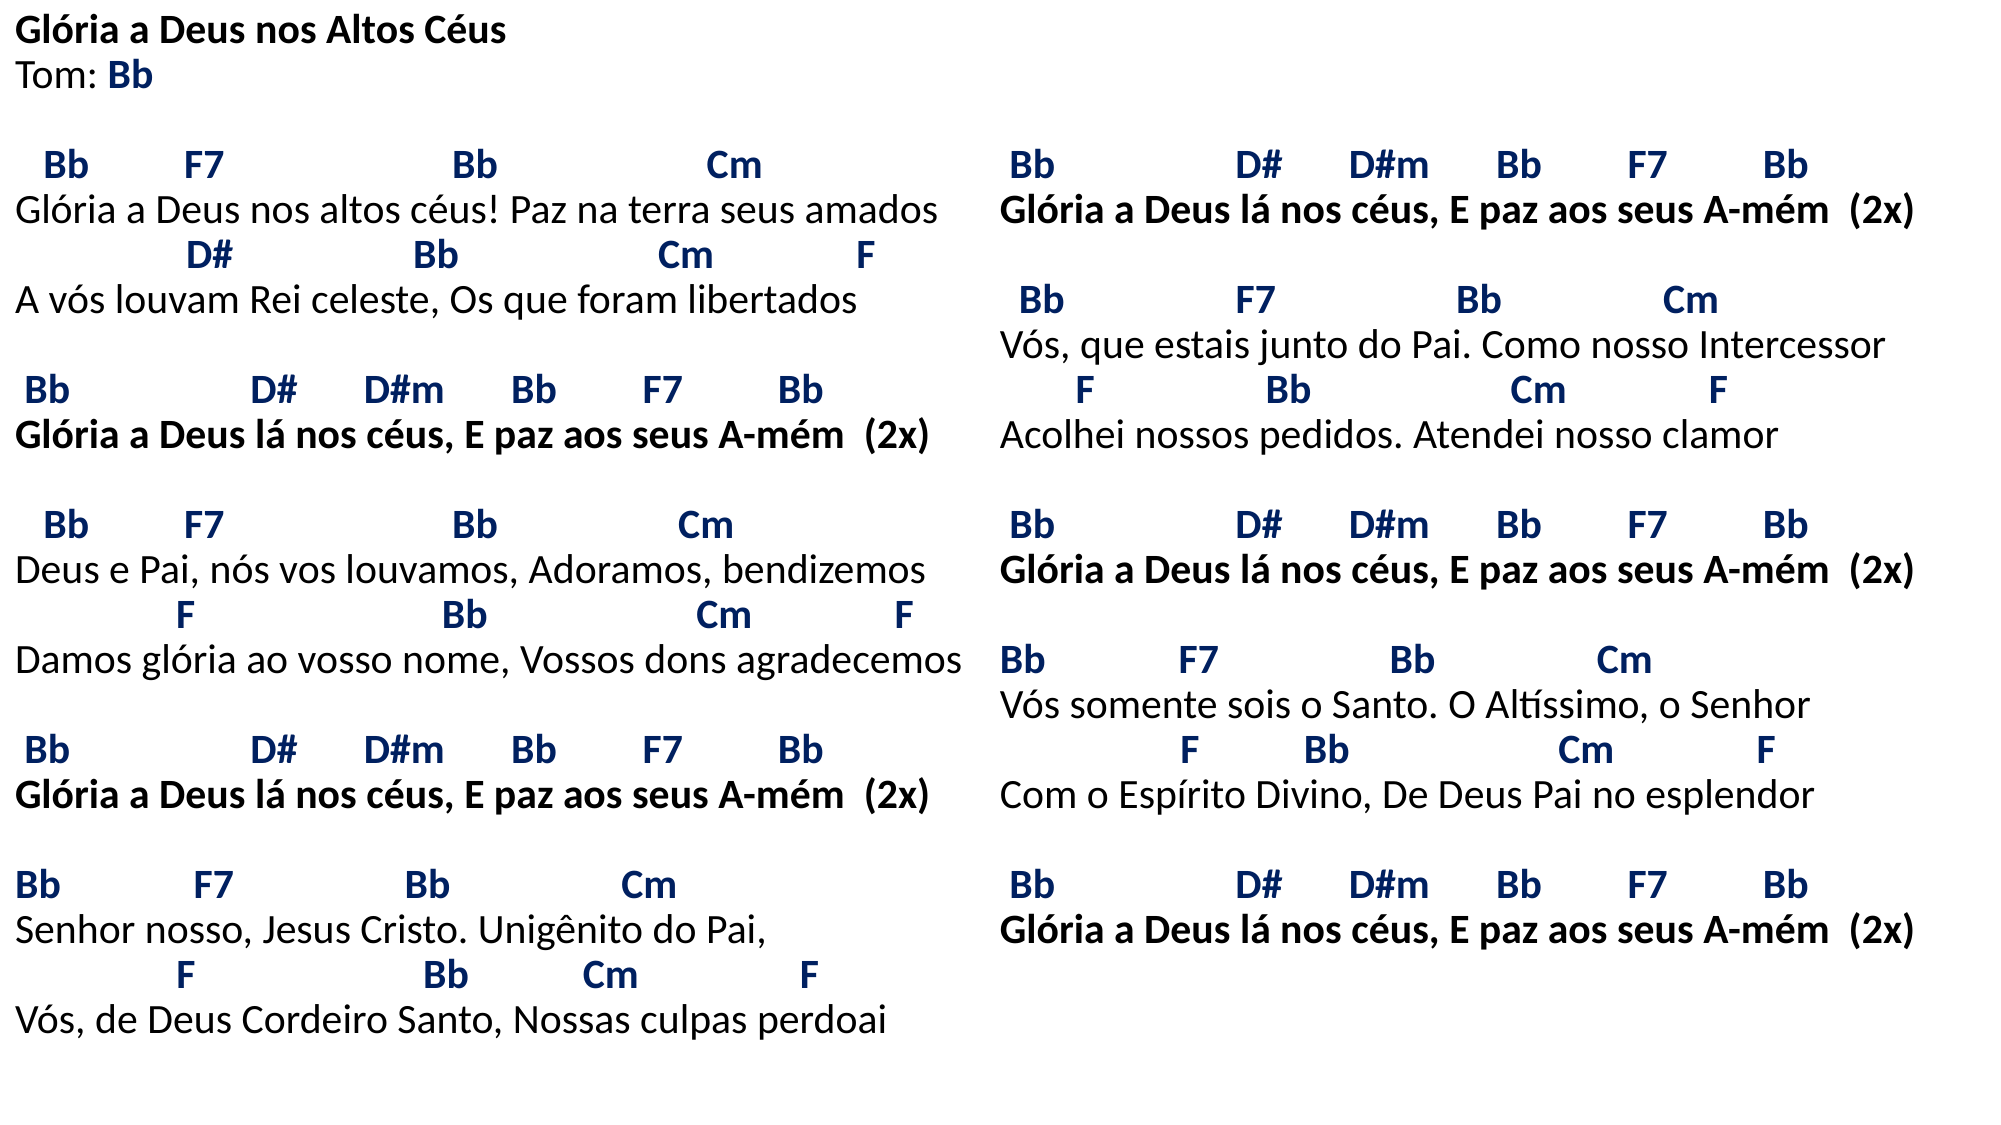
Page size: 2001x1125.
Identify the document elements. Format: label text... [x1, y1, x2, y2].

title Glória a Deus nos Altos Céus Tom: Bb Bb F7 Bb Cm Glória a Deus nos altos céus! Paz na terra seus amados D# Bb Cm F A vós louvam Rei celeste, Os que foram libertados Bb D# D#m Bb F7 Bb Glória a Deus lá nos céus, E paz aos seus A-mém (2x) Bb F7 Bb Cm Deus e Pai, nós vos louvamos, Adoramos, bendizemos F Bb Cm F Damos glória ao vosso nome, Vossos dons agradecemos Bb D# D#m Bb F7 Bb Glória a Deus lá nos céus, E paz aos seus A-mém (2x) Bb F7 Bb Cm Senhor nosso, Jesus Cristo. Unigênito do Pai, F Bb Cm F Vós, de Deus Cordeiro Santo, Nossas culpas perdoai Bb D# D#m Bb F7 Bb Glória a Deus lá nos céus, E paz aos seus A-mém (2x) Bb F7 Bb Cm Vós, que estais junto do Pai. Como nosso Intercessor F Bb Cm F Acolhei nossos pedidos. Atendei nosso clamor Bb D# D#m Bb F7 Bb Glória a Deus lá nos céus, E paz aos seus A-mém (2x) Bb F7 Bb Cm Vós somente sois o Santo. O Altíssimo, o Senhor F Bb Cm F Com o Espírito Divino, De Deus Pai no esplendor Bb D# D#m Bb F7 Bb Glória a Deus lá nos céus, E paz aos seus A-mém (2x) [0, 0, 2000, 1125]
